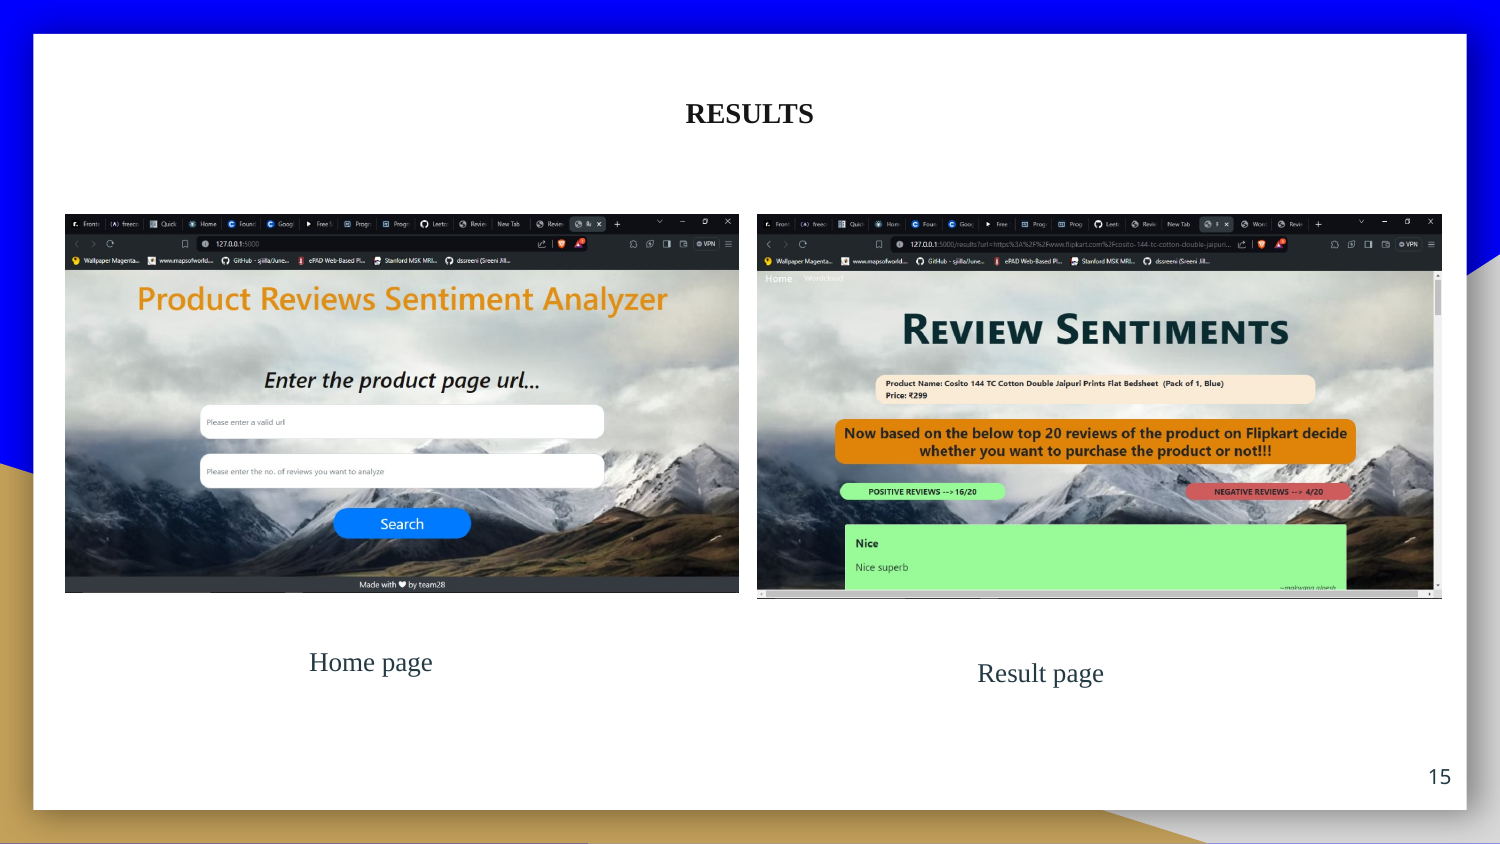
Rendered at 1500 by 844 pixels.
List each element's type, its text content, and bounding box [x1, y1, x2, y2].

text_box Home page [268, 629, 475, 690]
slide_number 15 [1376, 745, 1467, 810]
text_box Result page [878, 640, 1203, 701]
title RESULTS [134, 79, 1366, 145]
picture [65, 214, 740, 593]
picture [757, 214, 1442, 599]
